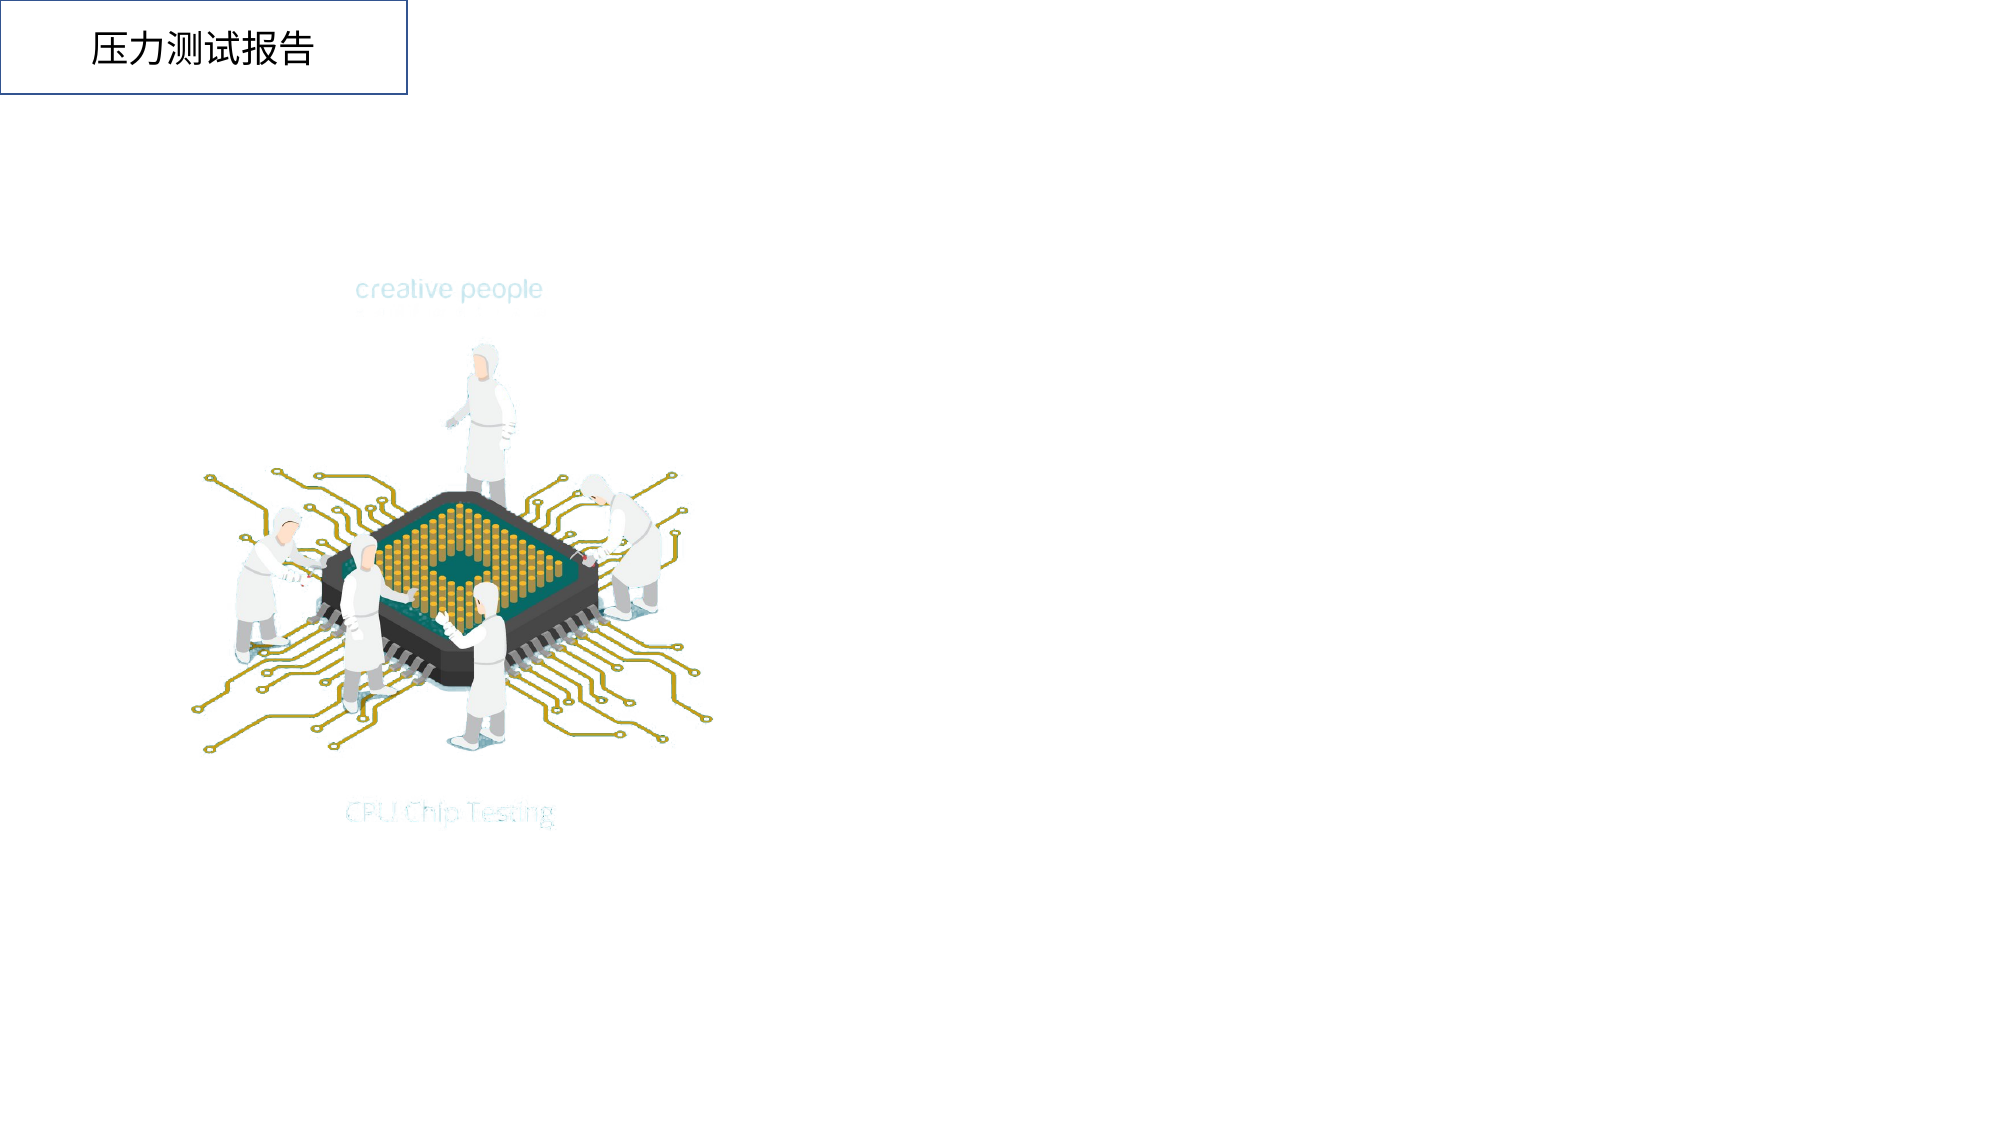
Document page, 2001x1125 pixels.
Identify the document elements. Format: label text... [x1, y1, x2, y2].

text_box 压力测试报告 [0, 0, 408, 95]
picture [162, 262, 736, 836]
